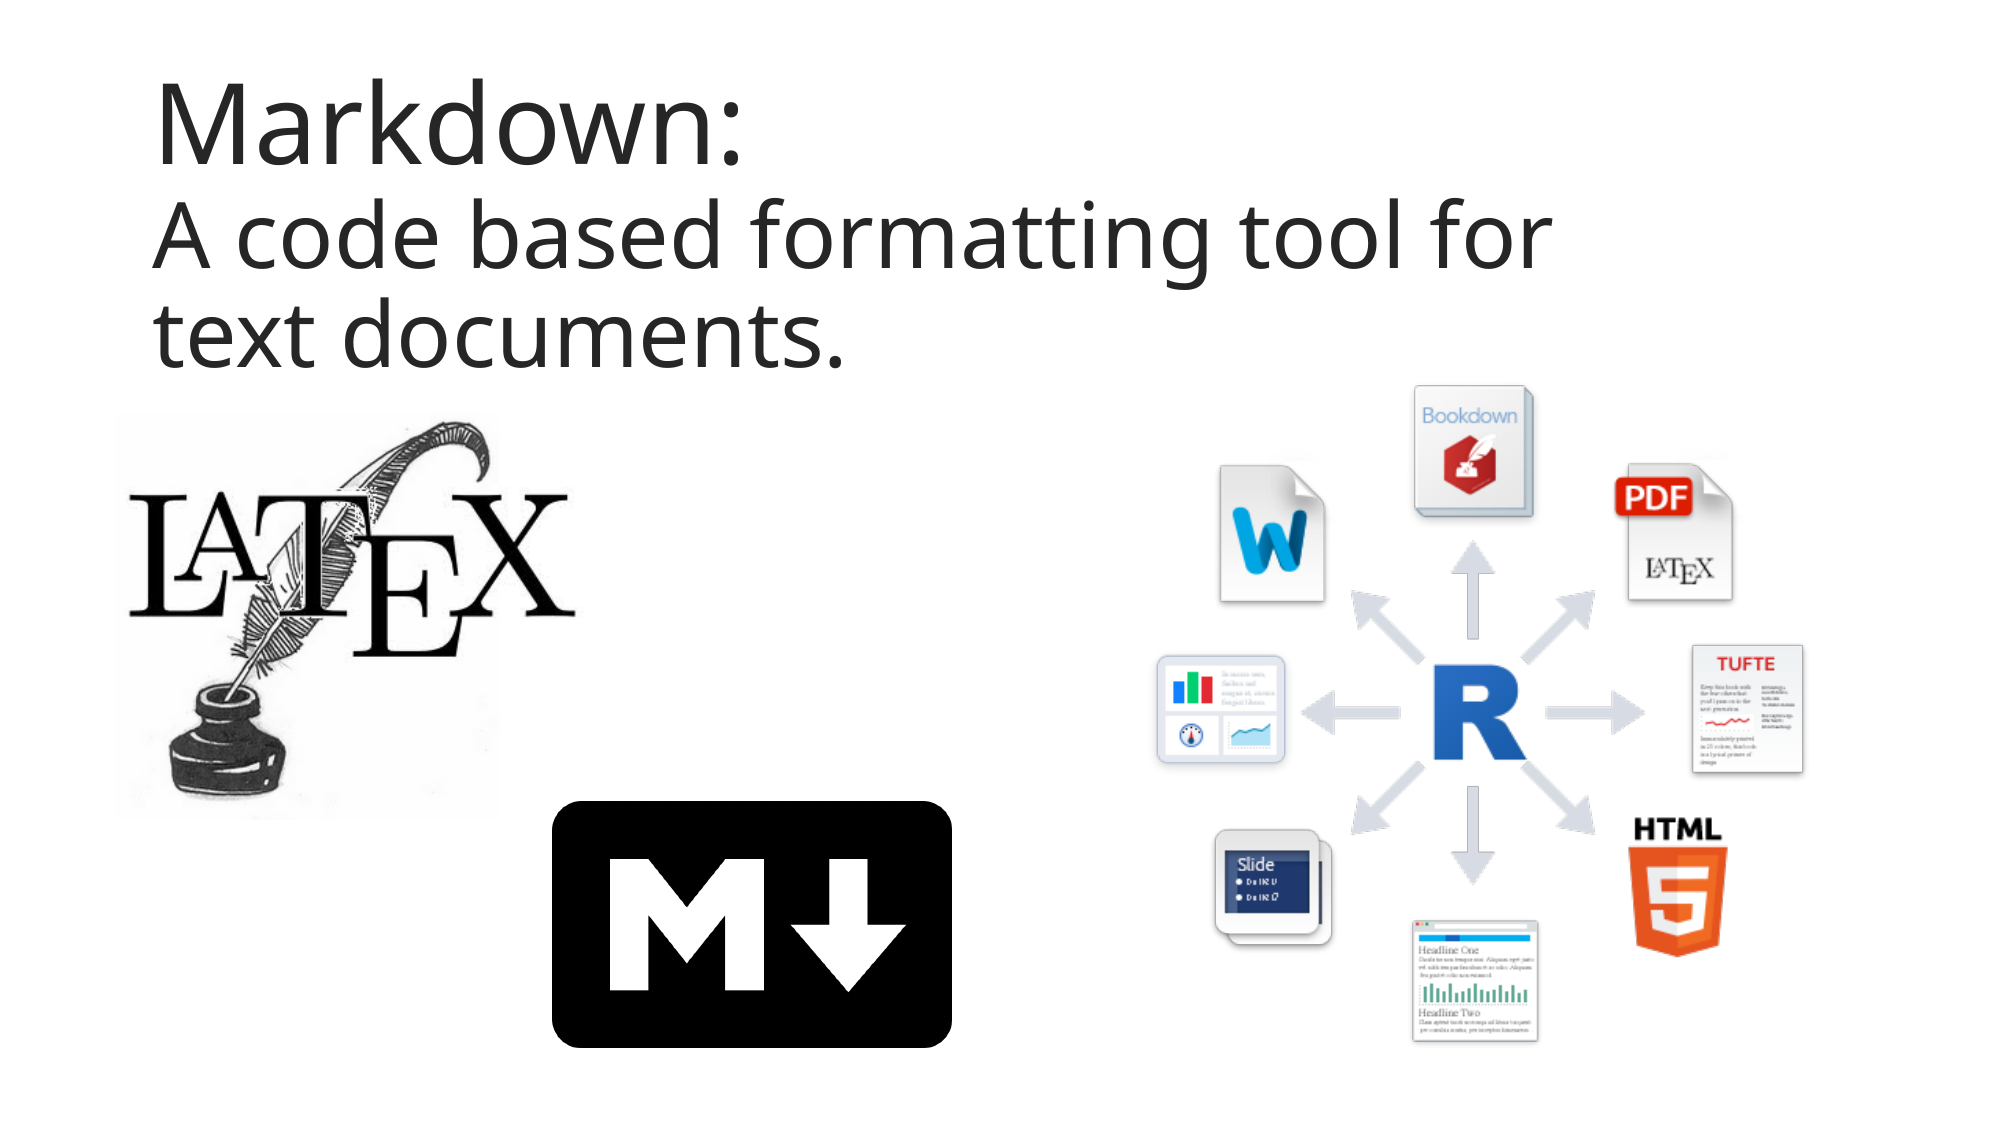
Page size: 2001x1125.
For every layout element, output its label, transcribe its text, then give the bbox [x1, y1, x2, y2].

title Markdown: A code based formatting tool for text documents. [137, 59, 1635, 1031]
picture [99, 413, 952, 1048]
picture [1147, 381, 1809, 1048]
